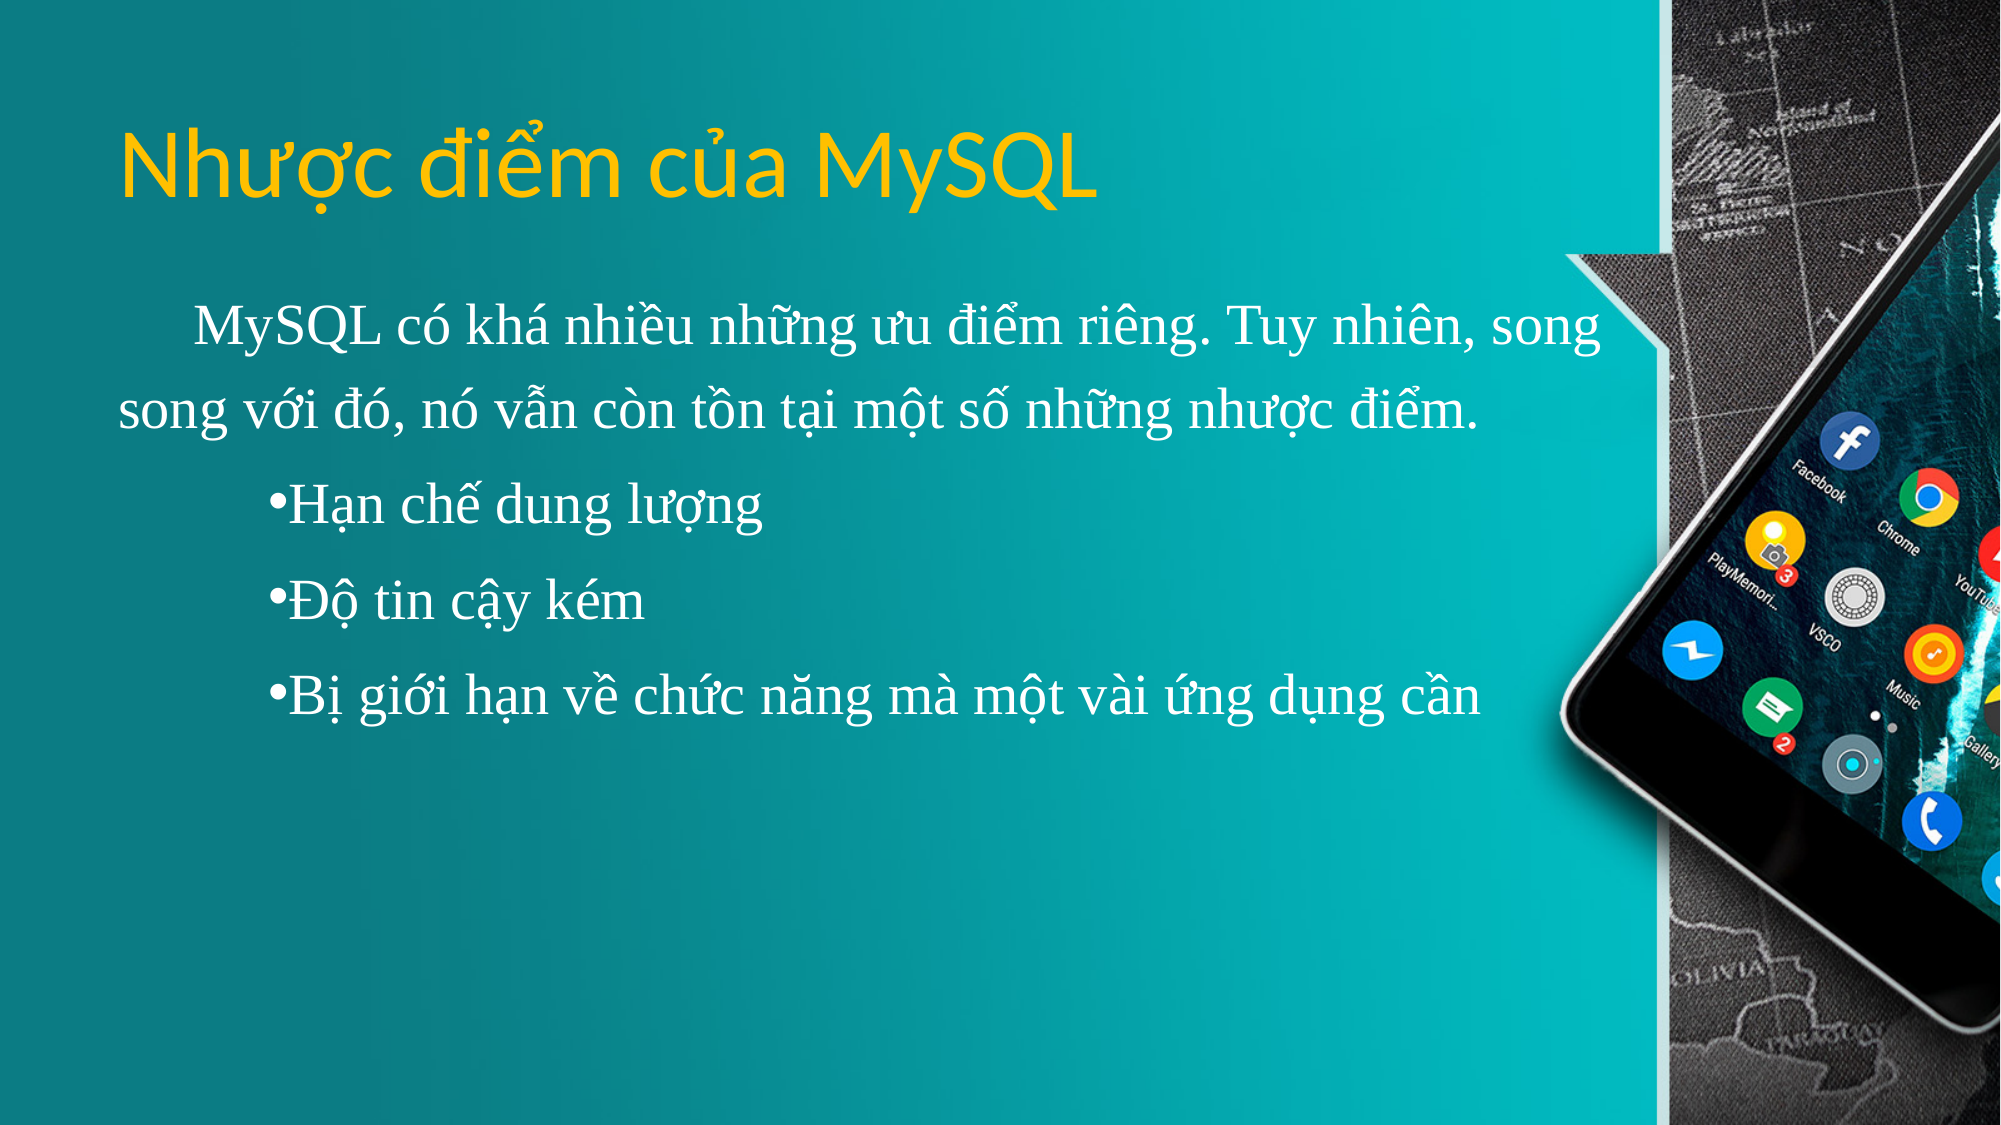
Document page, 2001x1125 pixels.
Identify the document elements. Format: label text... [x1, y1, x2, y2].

picture [0, 0, 2001, 1125]
picture [1995, 876, 2001, 889]
title Nhược điểm của MySQL [98, 94, 1401, 221]
list MySQL có khá nhiều những ưu điểm riêng. Tuy nhiên, song song với đó, nó vẫn còn tồn tại một số những nhược điểm. Hạn chế dung lượng Độ tin cậy kém Bị giới hạn về chức năng mà một vài ứng dụng cần [98, 262, 1638, 1031]
